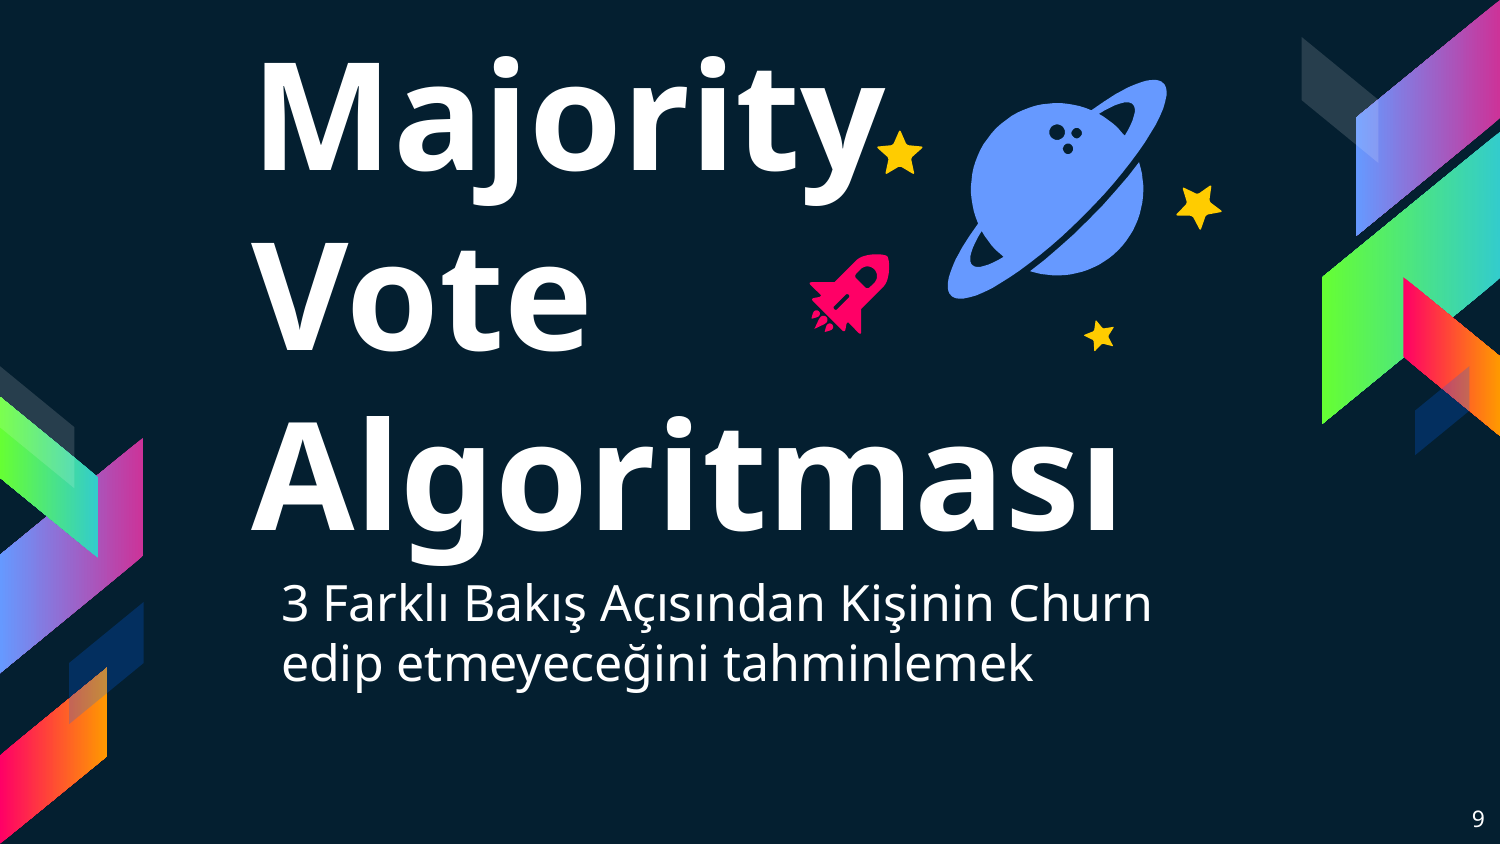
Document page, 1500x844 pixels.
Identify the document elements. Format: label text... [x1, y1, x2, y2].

text_box [1176, 185, 1222, 230]
title Majority Vote Algoritması [236, 384, 1162, 575]
slide_number ‹#› [1403, 789, 1500, 844]
text_box [1084, 320, 1114, 352]
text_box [809, 254, 890, 334]
text_box [877, 130, 923, 174]
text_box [947, 79, 1167, 299]
subtitle 3 Farklı Bakış Açısından Kişinin Churn edip etmeyeceğini tahminlemek [265, 556, 1191, 683]
